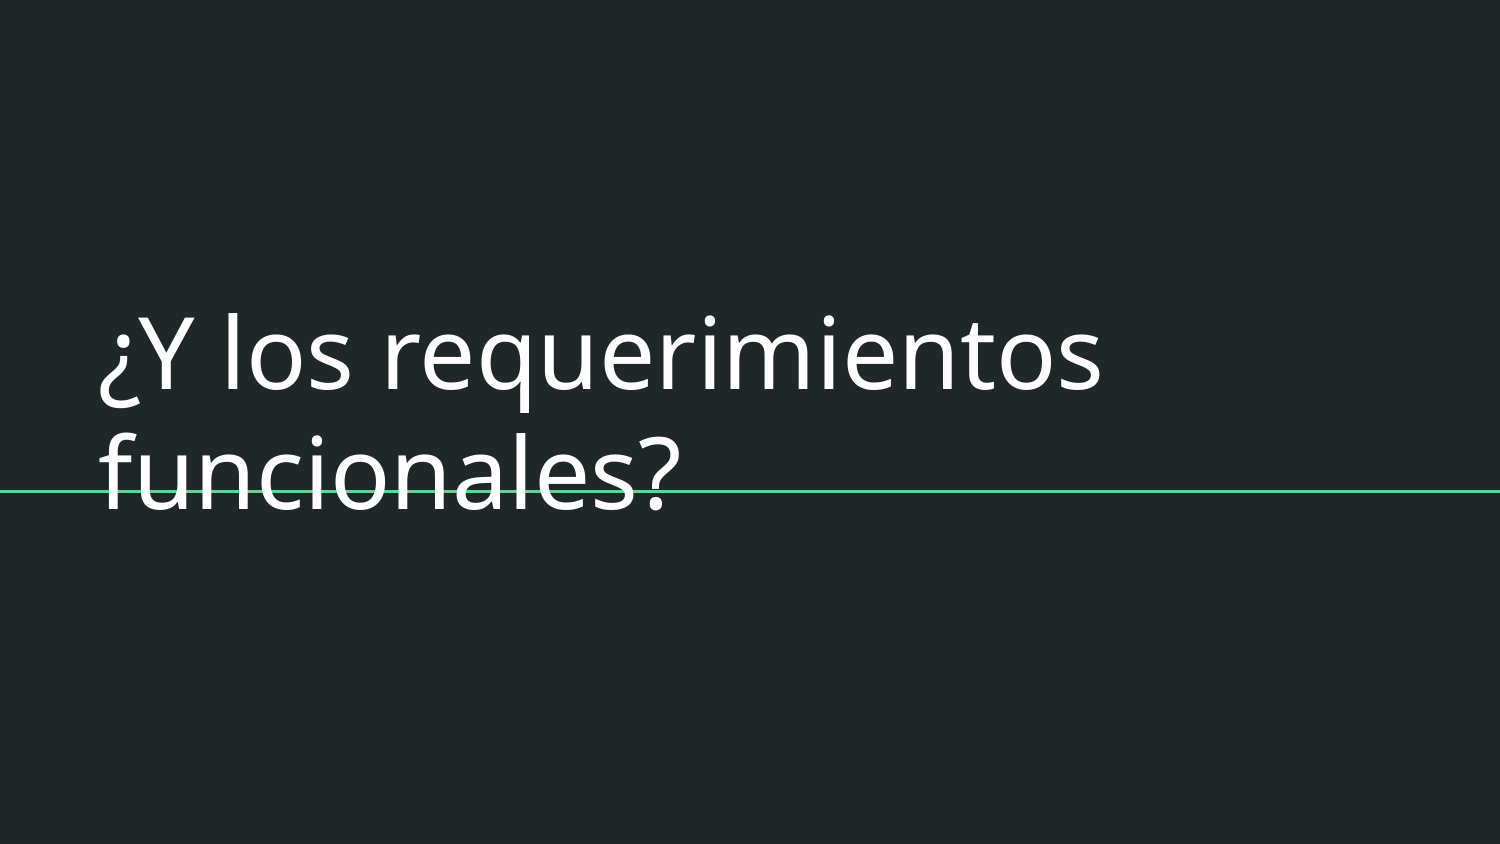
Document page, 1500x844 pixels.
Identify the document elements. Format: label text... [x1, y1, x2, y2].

title ¿Y los requerimientos funcionales? [83, 282, 1417, 545]
